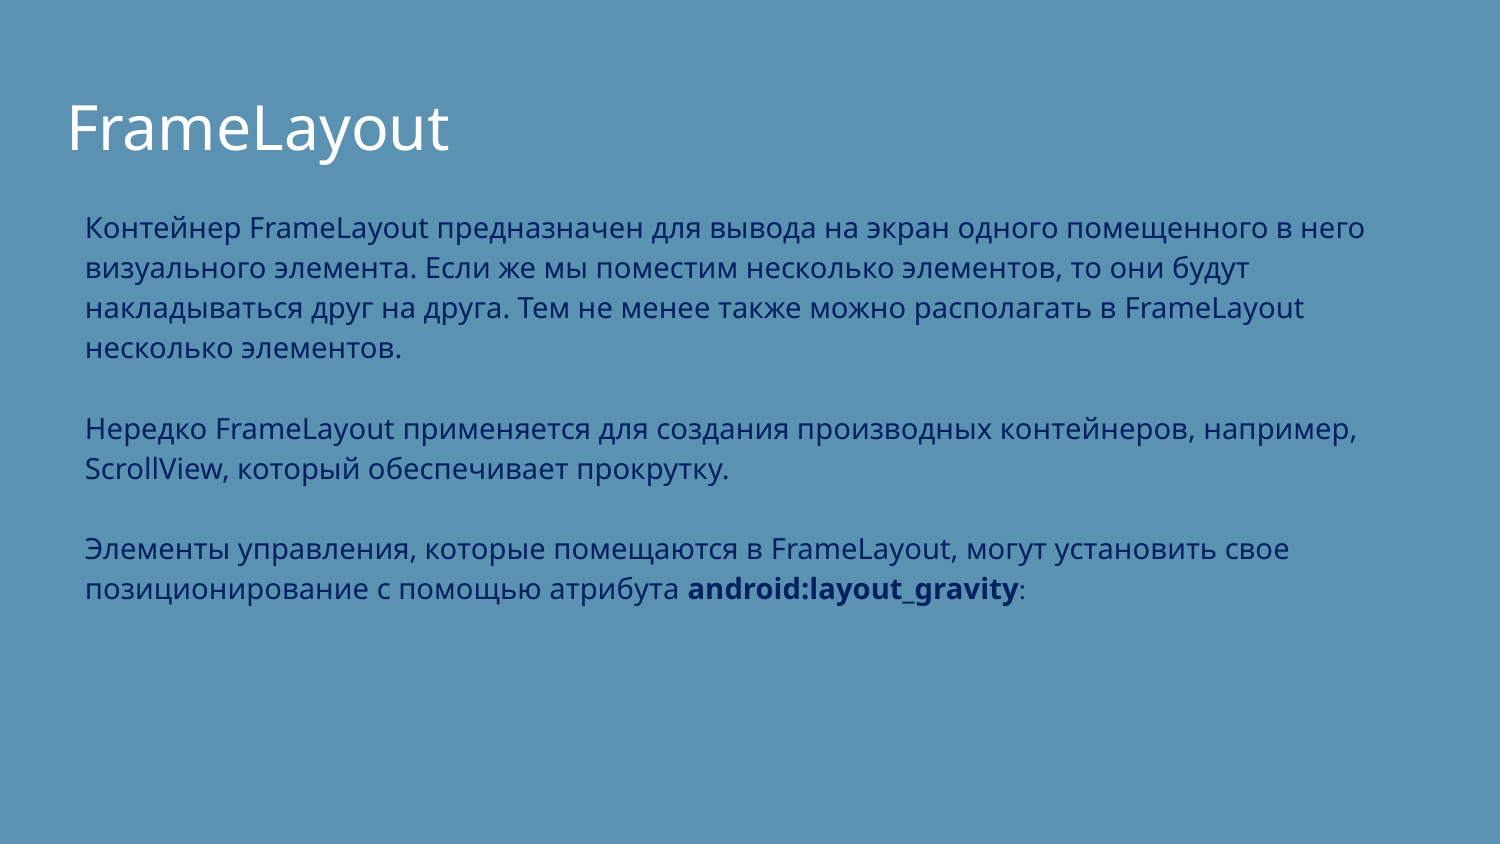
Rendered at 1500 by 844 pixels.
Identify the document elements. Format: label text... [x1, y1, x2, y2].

list Контейнер FrameLayout предназначен для вывода на экран одного помещенного в него визуального элемента. Если же мы поместим несколько элементов, то они будут накладываться друг на друга. Тем не менее также можно располагать в FrameLayout несколько элементов. Нередко FrameLayout применяется для создания производных контейнеров, например, ScrollView, который обеспечивает прокрутку. Элементы управления, которые помещаются в FrameLayout, могут установить свое позиционирование с помощью атрибута android:layout_gravity: [51, 189, 1449, 750]
title FrameLayout [51, 72, 1449, 167]
